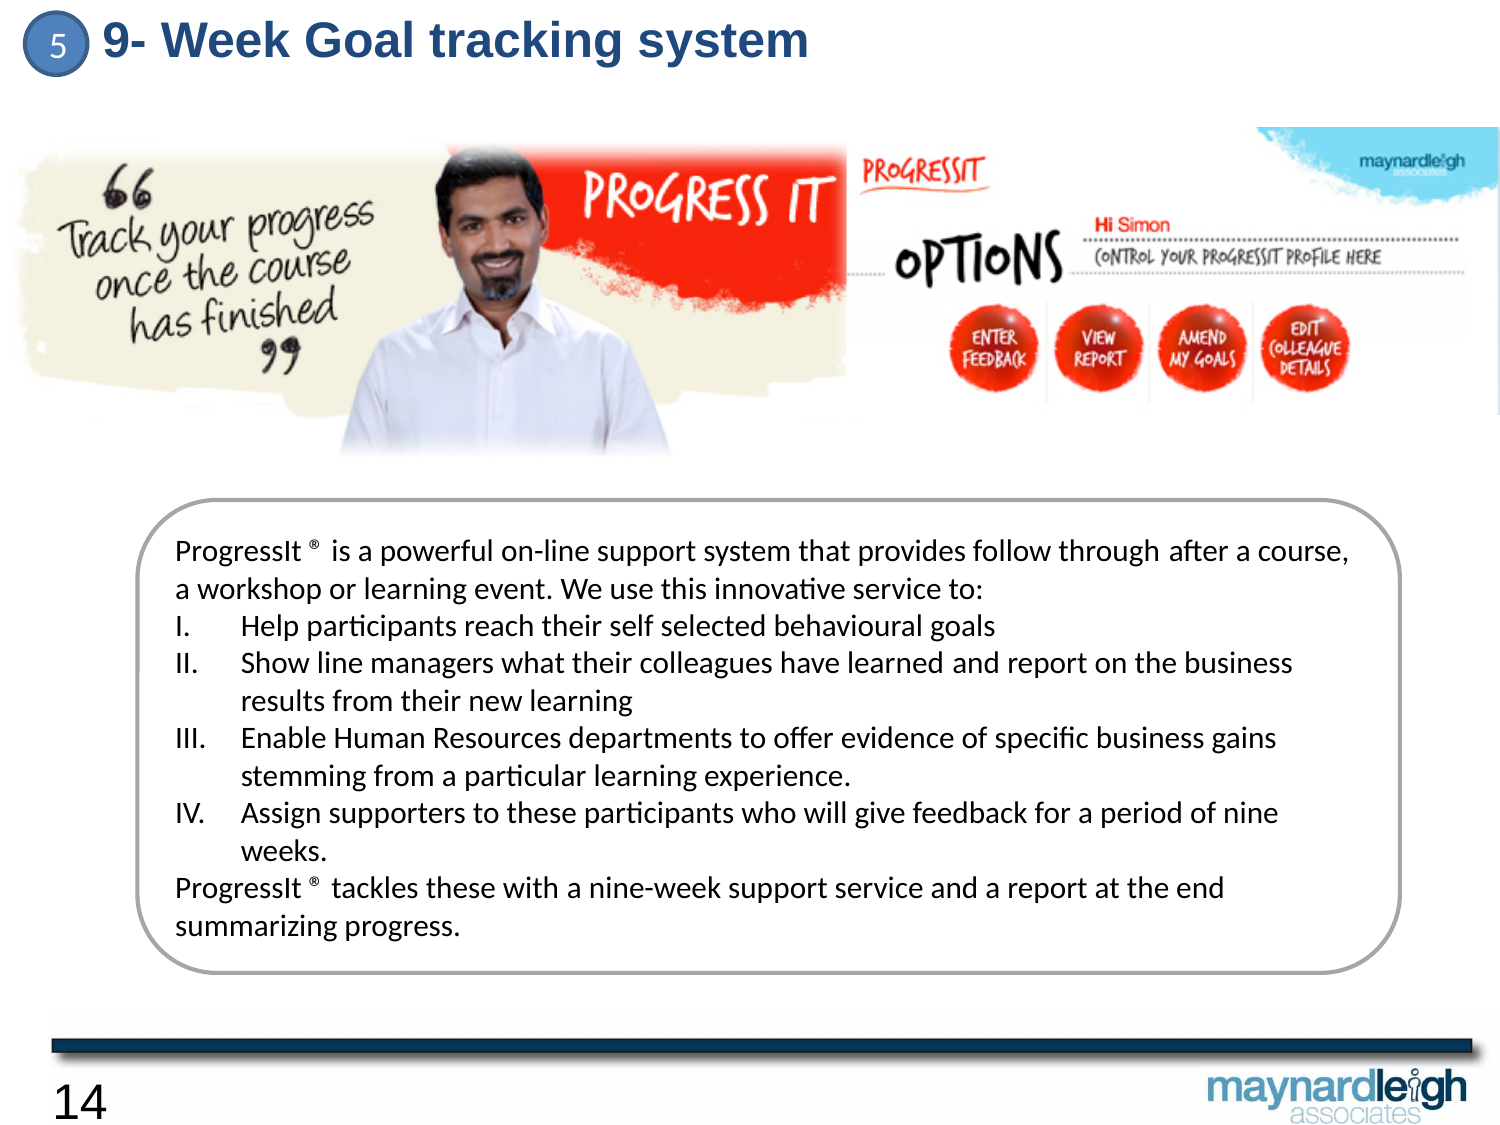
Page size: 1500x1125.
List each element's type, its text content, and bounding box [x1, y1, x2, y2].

picture [49, 1011, 1500, 1125]
text_box 5 [22, 10, 90, 78]
text_box ProgressIt ® is a powerful on-line support system that provides follow through after a course, a workshop or learning event. We use this innovative service to: Help participants reach their self selected behavioural goals Show line managers what their colleagues have learned and report on the business results from their new learning Enable Human Resources departments to offer evidence of specific business gains stemming from a particular learning experience. Assign supporters to these participants who will give feedback for a period of nine weeks. ProgressIt ® tackles these with a nine-week support service and a report at the end summarizing progress. [135, 497, 1402, 975]
text_box 9- Week Goal tracking system [87, 0, 1325, 75]
picture [0, 127, 1500, 463]
